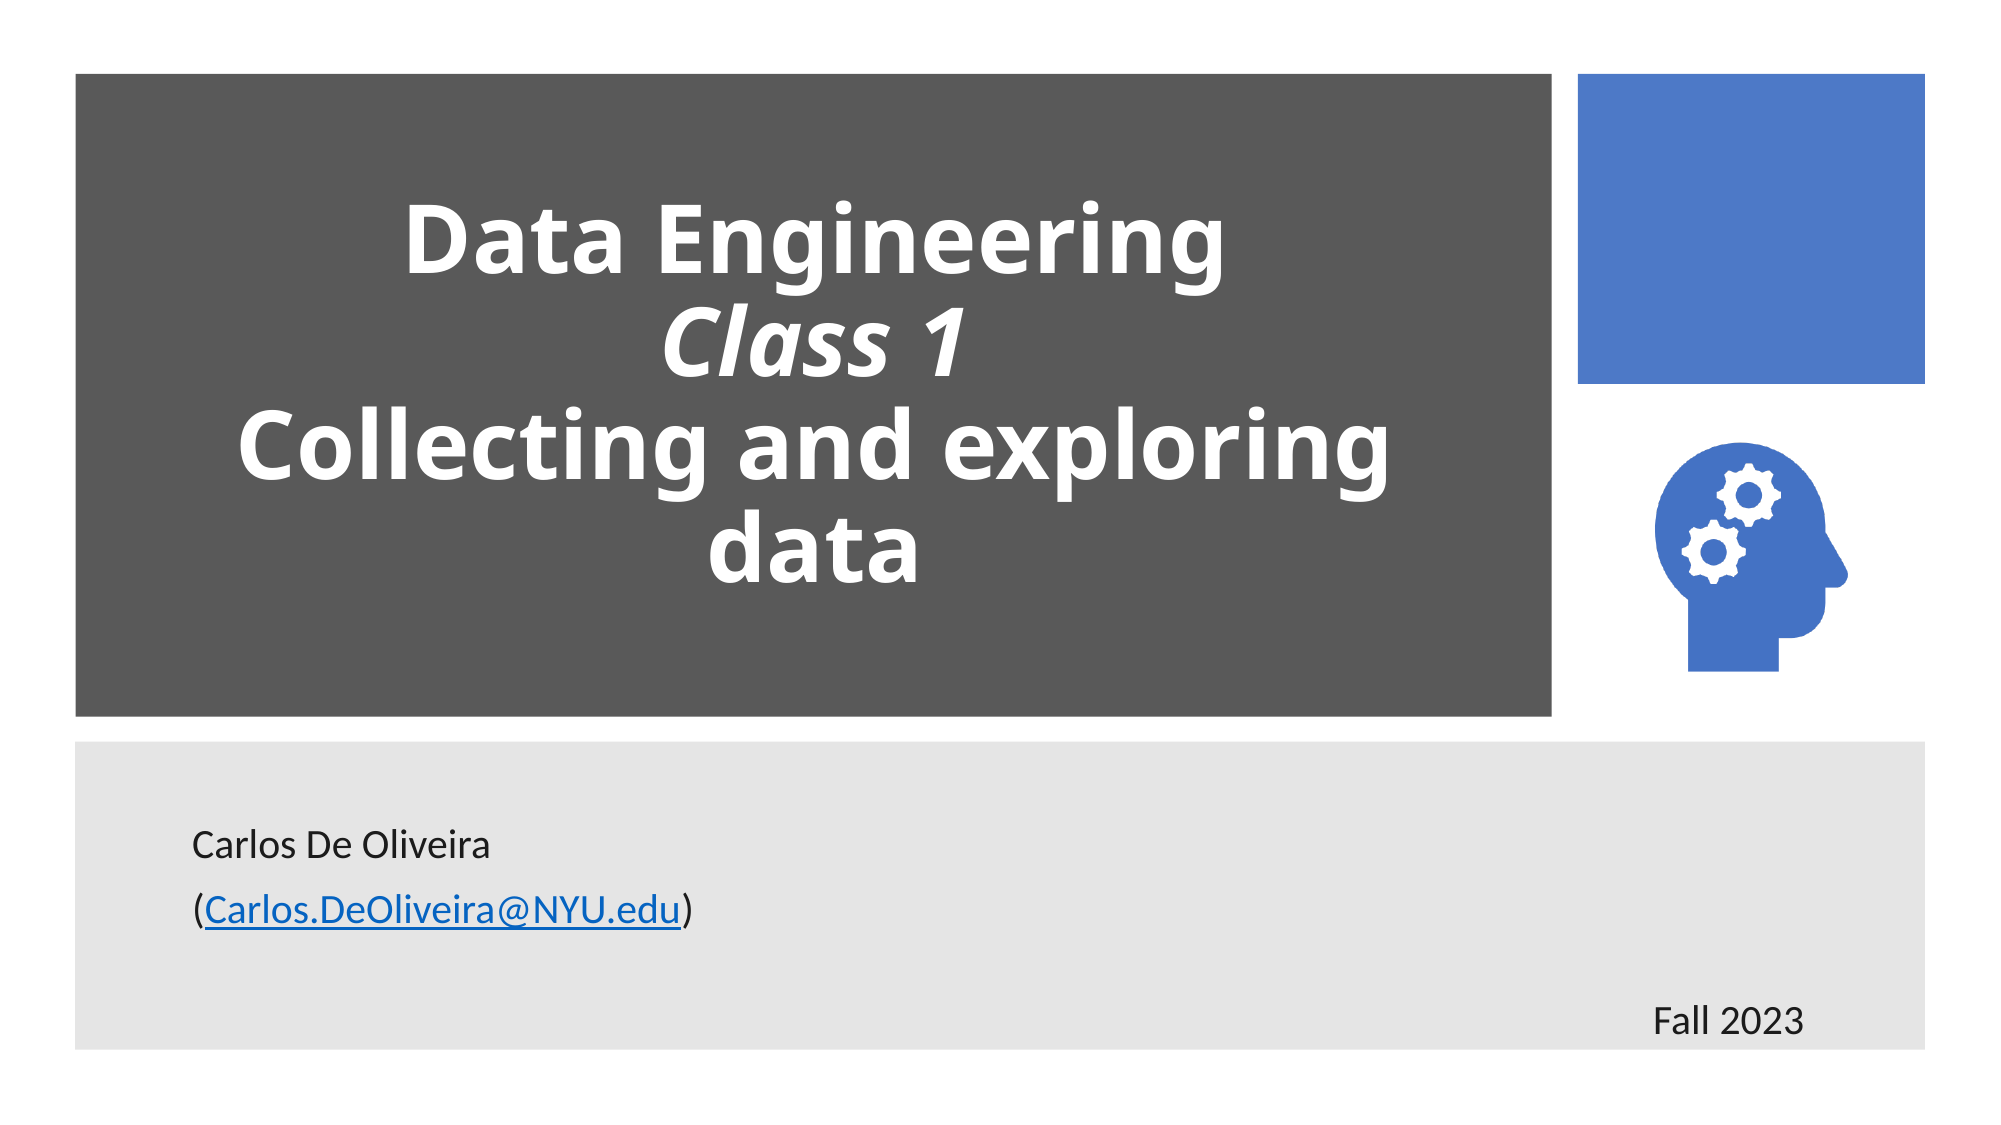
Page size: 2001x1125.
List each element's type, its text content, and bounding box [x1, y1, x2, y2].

subtitle Carlos De Oliveira (Carlos.DeOliveira@NYU.edu) Fall 2023 [177, 748, 1820, 1047]
text_box [74, 741, 1926, 1051]
title Data Engineering Class 1 Collecting and exploring data [138, 182, 1492, 613]
text_box [75, 73, 1553, 718]
picture [1617, 428, 1885, 697]
text_box [1577, 73, 1926, 385]
